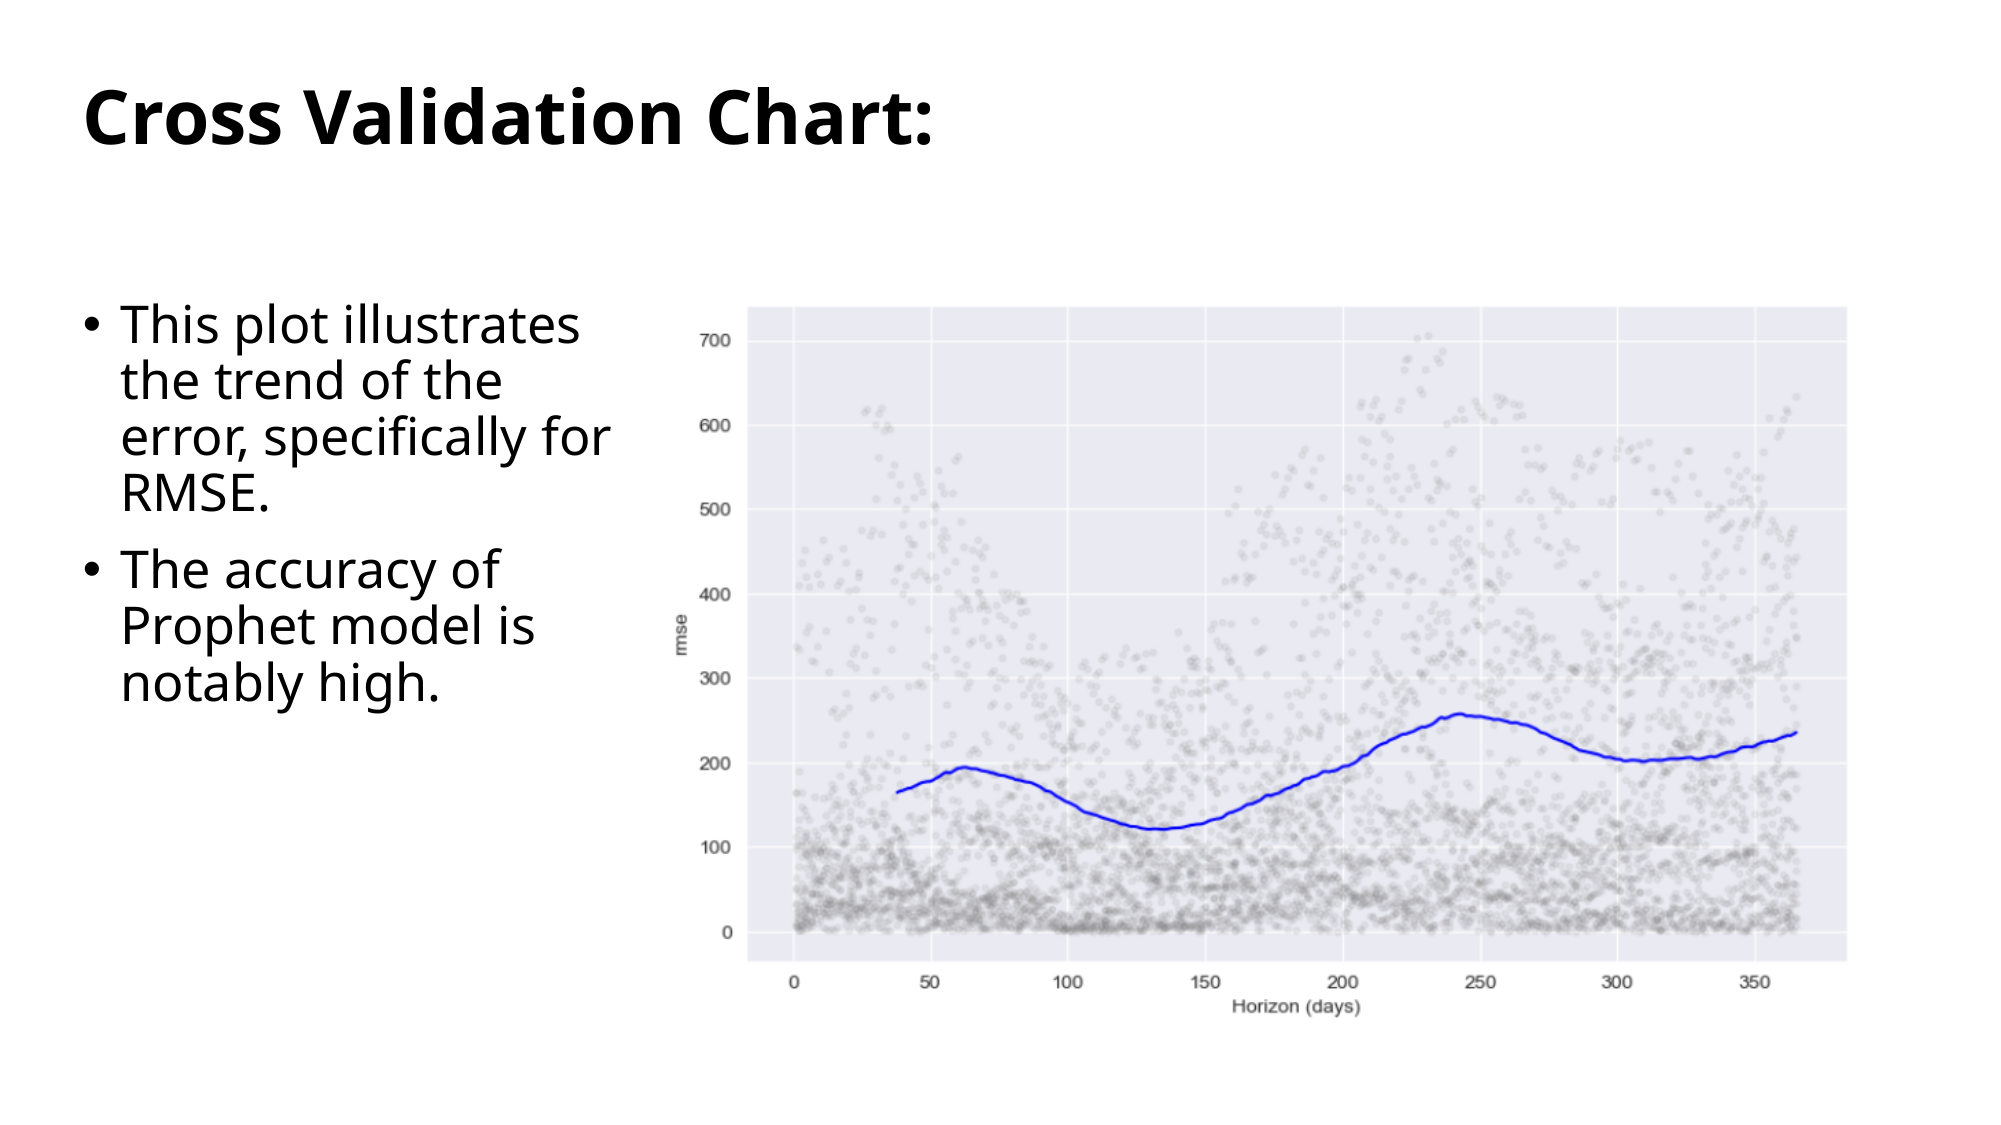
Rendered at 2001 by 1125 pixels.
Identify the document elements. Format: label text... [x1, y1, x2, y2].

title Cross Validation Chart: [67, 43, 1793, 198]
list This plot illustrates the trend of the error, specifically for RMSE. The accuracy of Prophet model is notably high. [67, 290, 631, 832]
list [645, 290, 1913, 1028]
